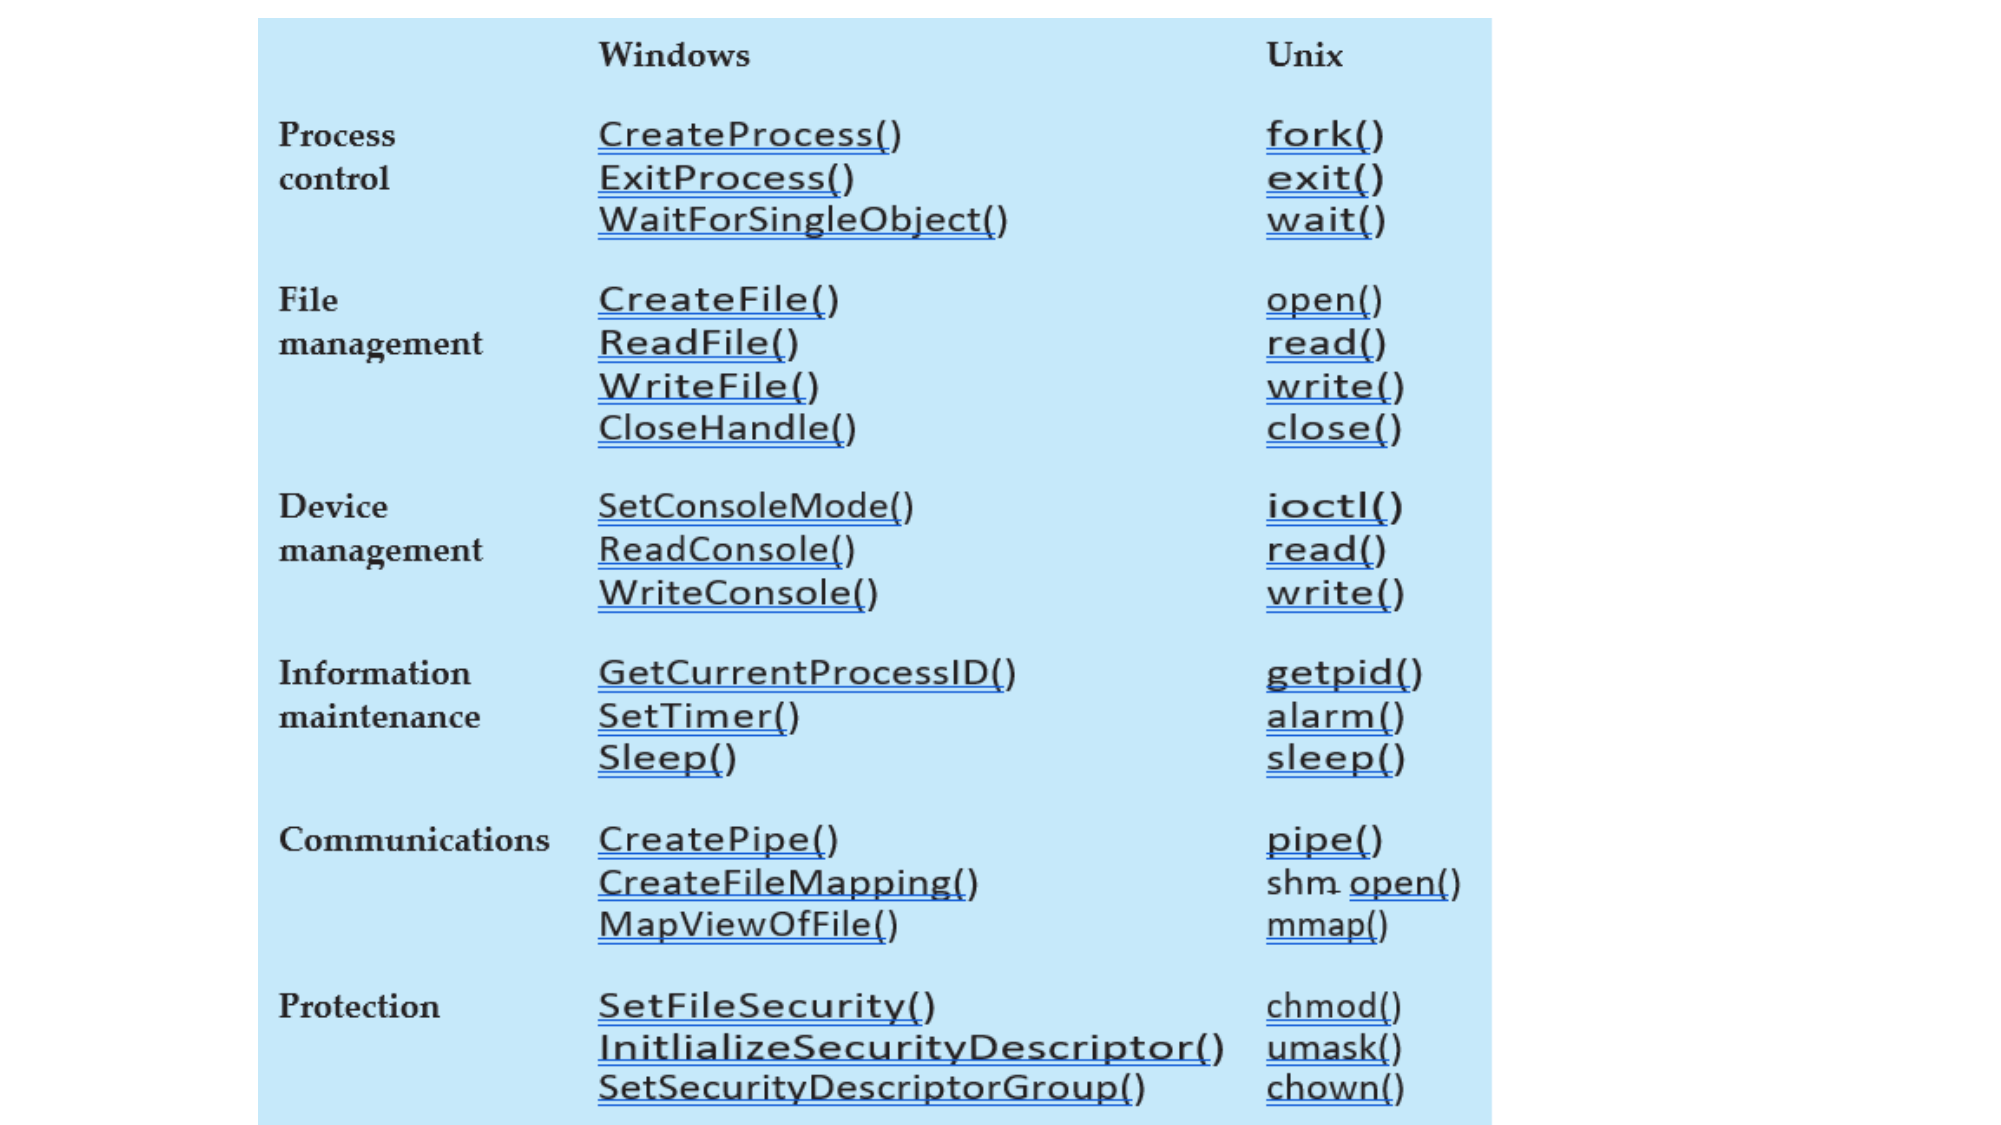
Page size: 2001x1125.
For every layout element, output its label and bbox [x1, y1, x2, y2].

list [258, 18, 1494, 1125]
